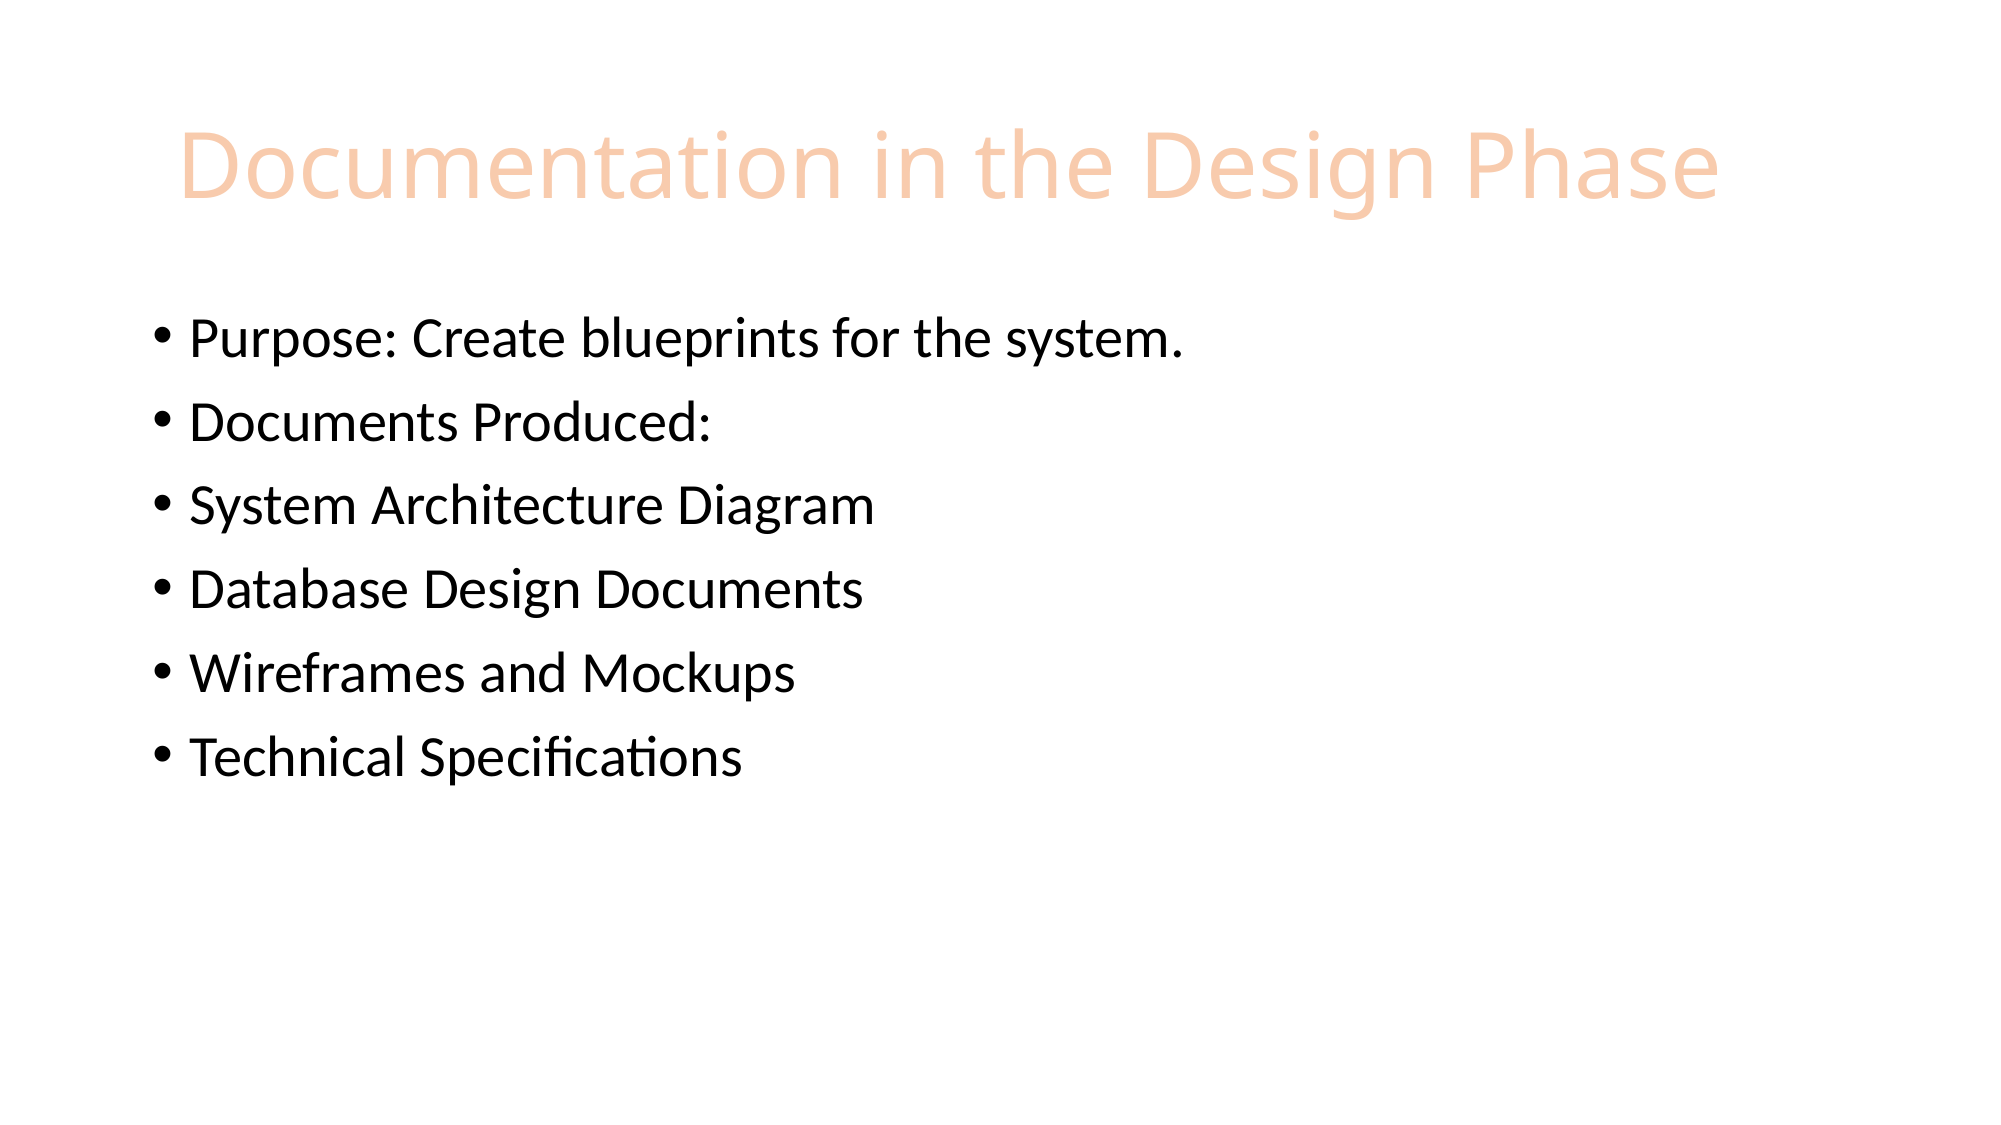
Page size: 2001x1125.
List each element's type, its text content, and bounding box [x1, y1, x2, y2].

list Purpose: Create blueprints for the system. Documents Produced: System Architecture Diagram Database Design Documents Wireframes and Mockups Technical Specifications [137, 299, 1863, 1014]
title Documentation in the Design Phase [137, 59, 1863, 278]
